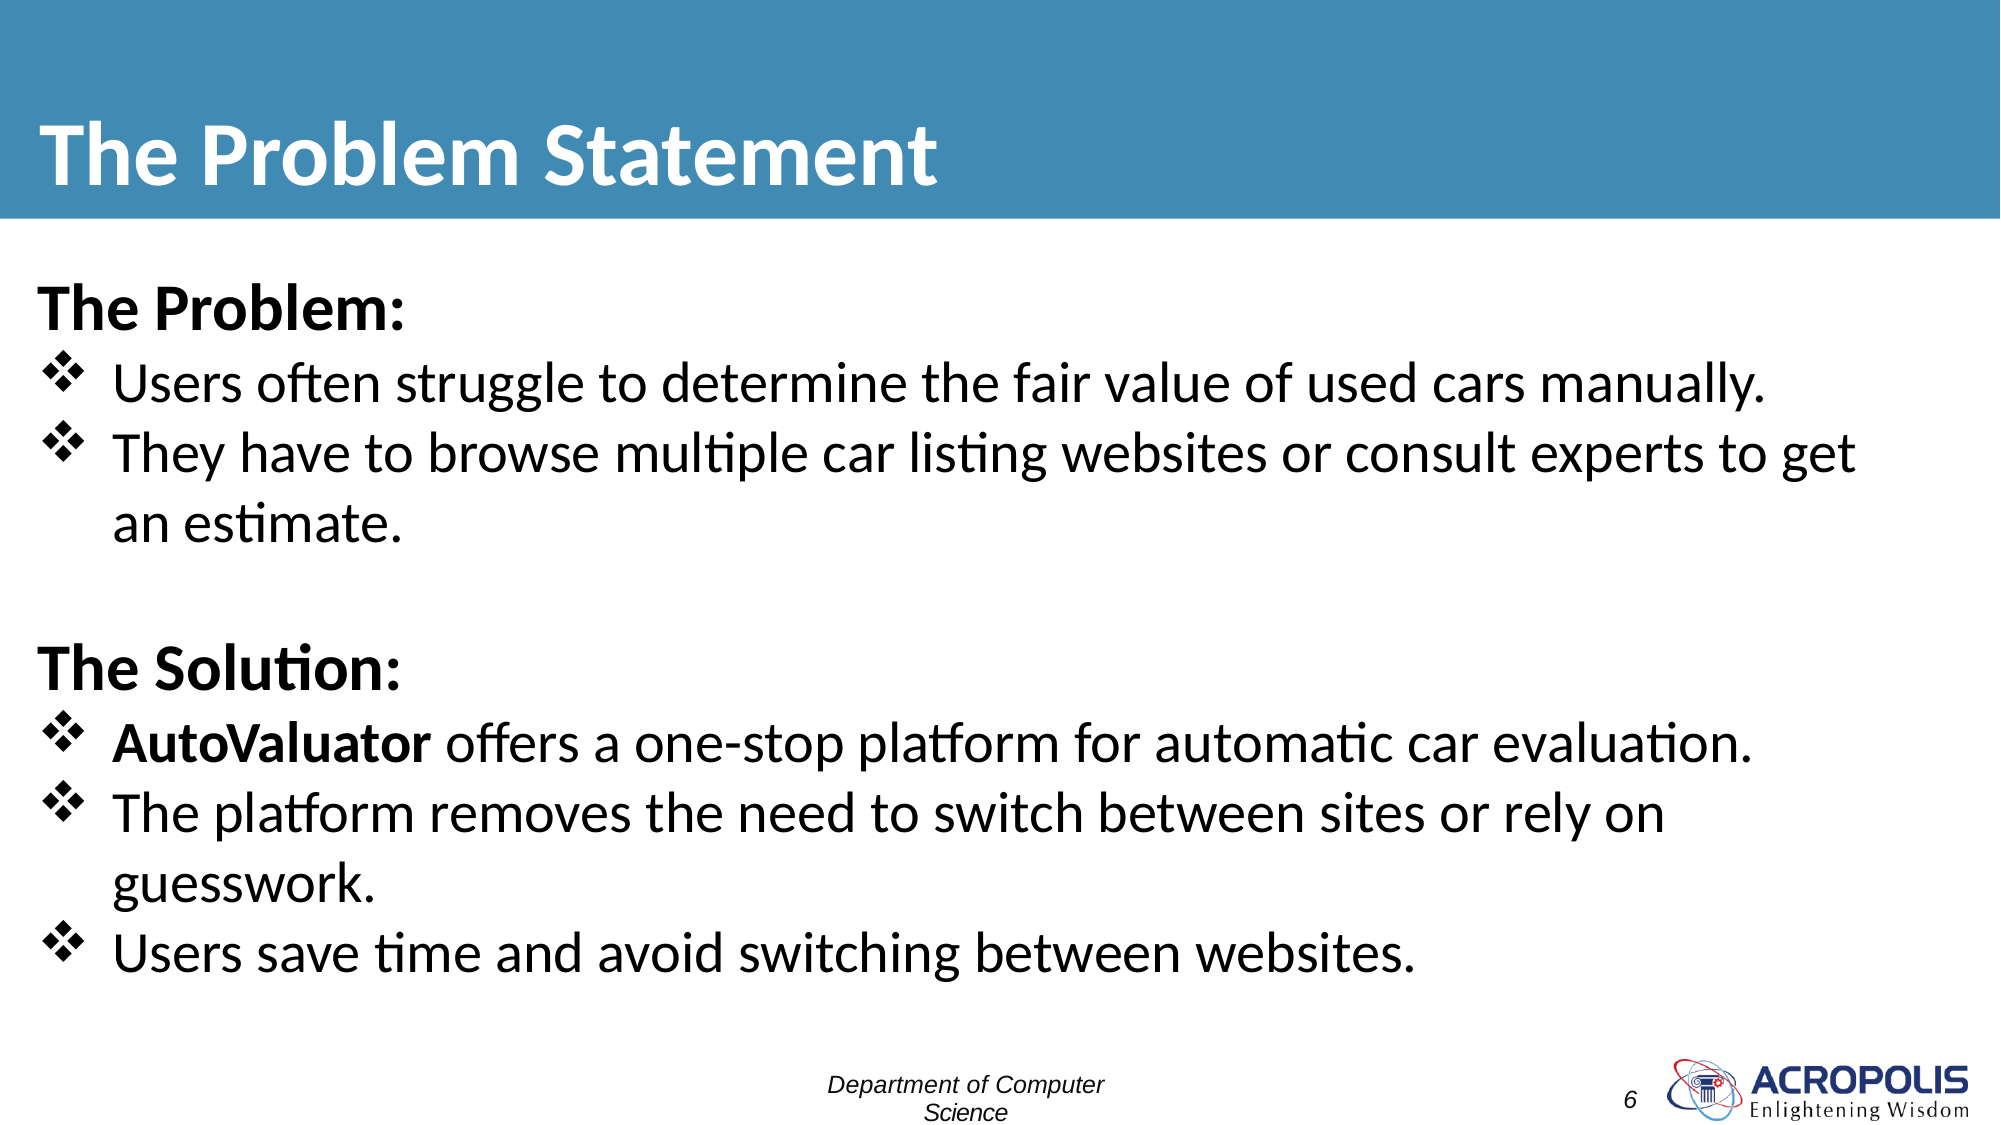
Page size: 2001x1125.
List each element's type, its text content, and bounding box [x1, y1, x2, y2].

text_box The Problem: Users often struggle to determine the fair value of used cars manually. They have to browse multiple car listing websites or consult experts to get an estimate. The Solution: AutoValuator offers a one-stop platform for automatic car evaluation. The platform removes the need to switch between sites or rely on guesswork. Users save time and avoid switching between websites. [37, 252, 1922, 984]
picture [1667, 1059, 1968, 1121]
slide_number 6 [1617, 1084, 1654, 1125]
slide_number Department of Computer Science Engineering [781, 1069, 1151, 1125]
title The Problem Statement [37, 91, 946, 252]
